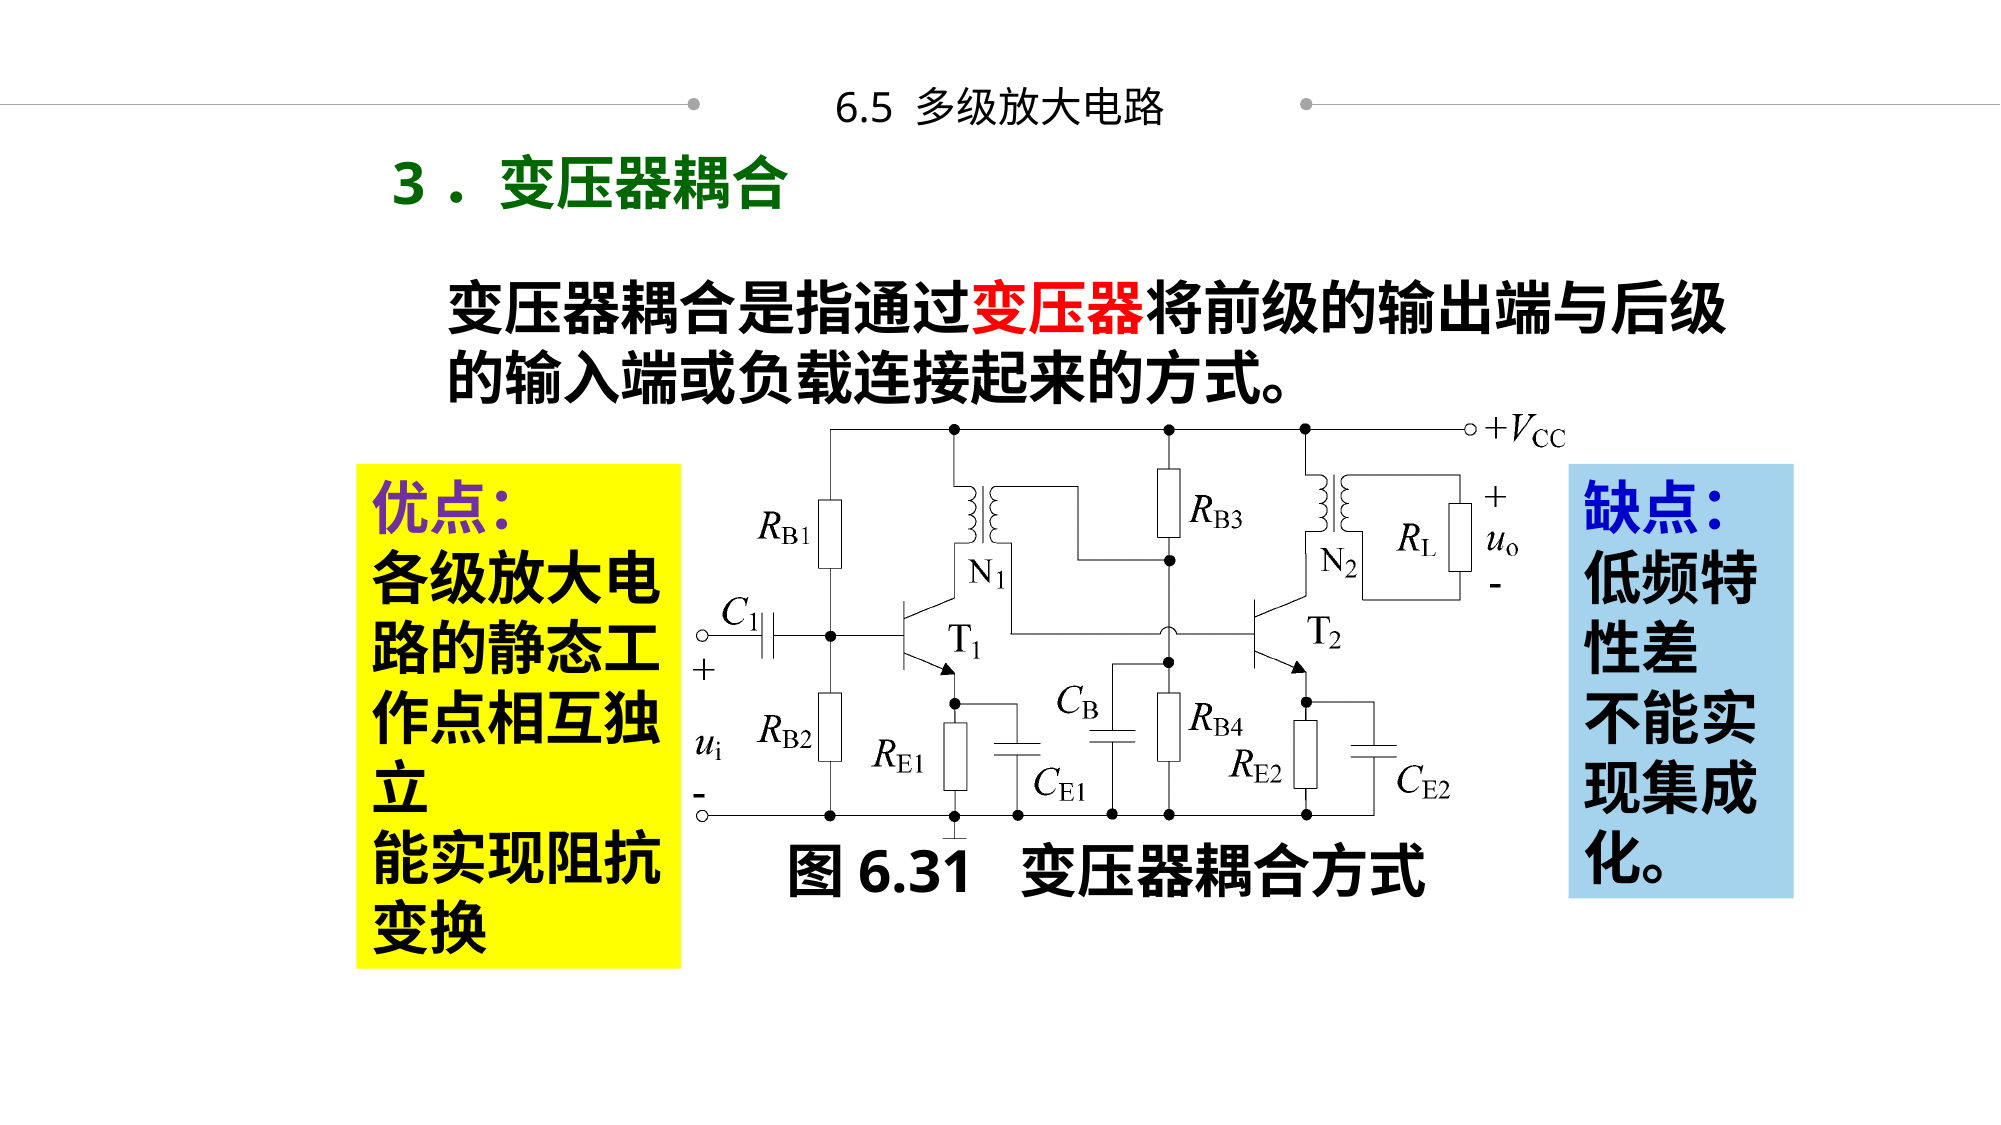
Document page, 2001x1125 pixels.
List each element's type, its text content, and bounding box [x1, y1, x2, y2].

text_box 3．变压器耦合 [378, 138, 805, 224]
text_box 变压器耦合是指通过变压器将前级的输出端与后级的输入端或负载连接起来的方式。 [431, 263, 1769, 419]
text_box 6.5 多级放大电路 [819, 73, 1180, 139]
text_box 缺点： 低频特性差 不能实现集成化。 [1568, 463, 1794, 899]
picture [693, 414, 1565, 839]
text_box 图6.31 变压器耦合方式 [771, 839, 1443, 912]
text_box 优点： 各级放大电路的静态工作点相互独立 能实现阻抗变换 [356, 463, 682, 969]
